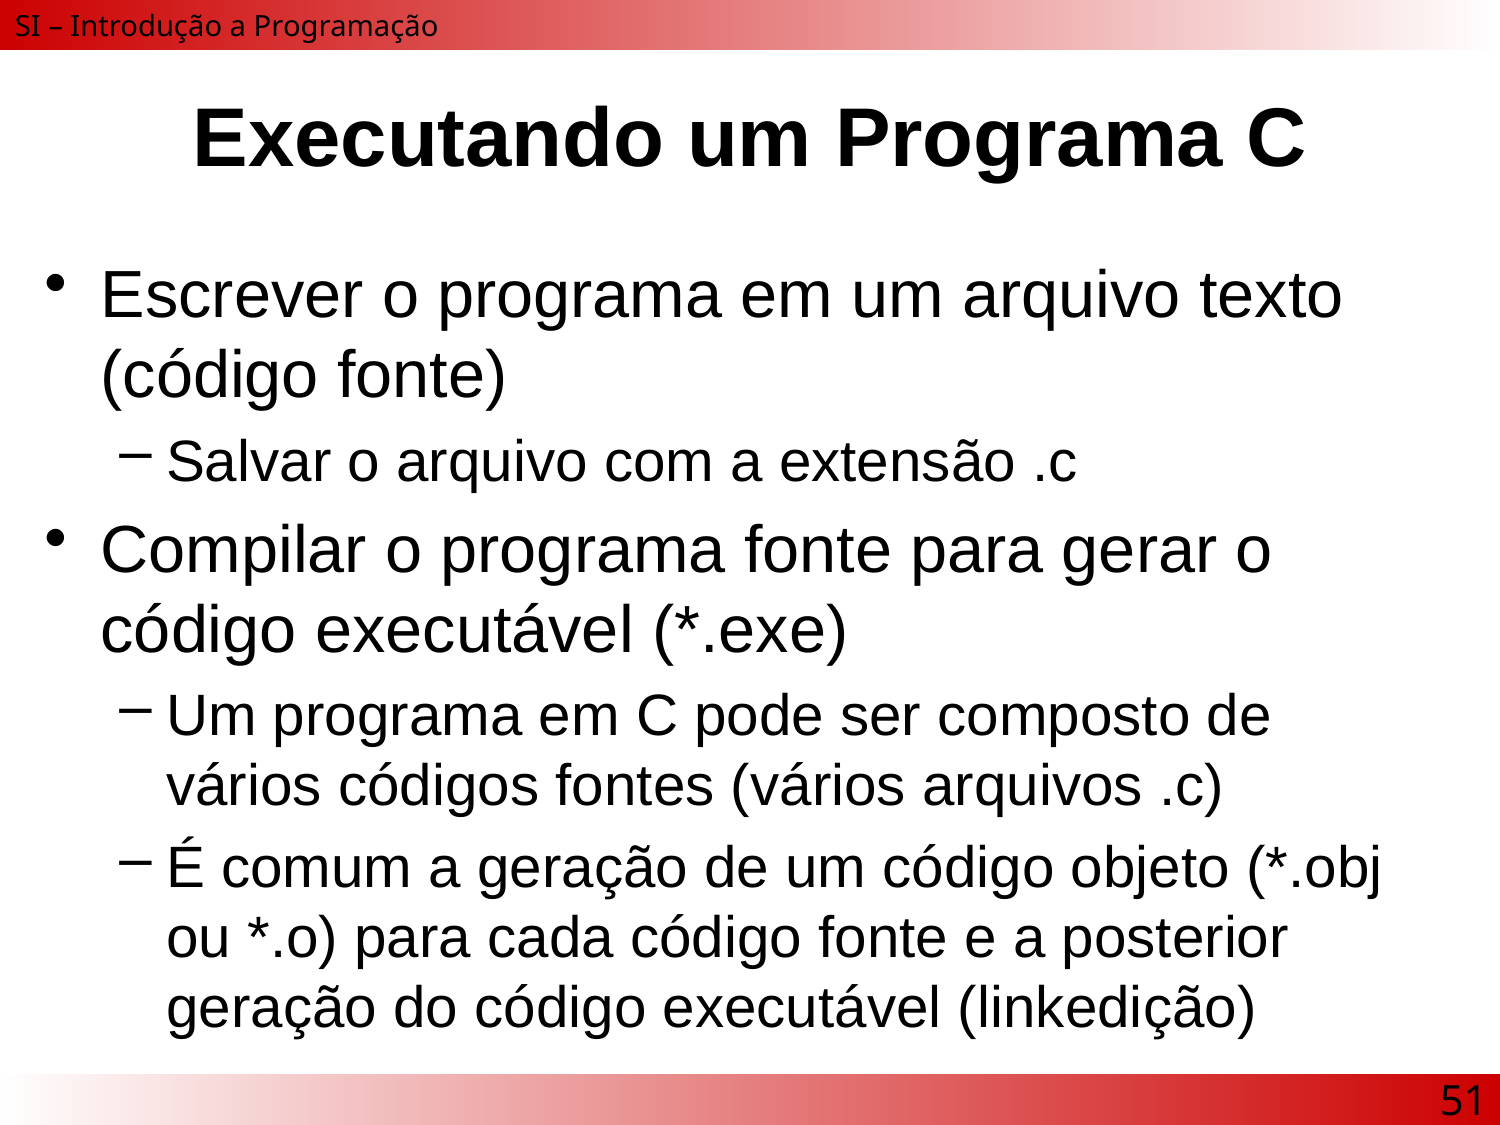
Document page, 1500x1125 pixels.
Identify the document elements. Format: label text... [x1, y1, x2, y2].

slide_number 51 [1299, 1065, 1500, 1125]
title Executando um Programa C [0, 77, 1500, 188]
list Escrever o programa em um arquivo texto (código fonte) Salvar o arquivo com a extensão .c Compilar o programa fonte para gerar o código executável (*.exe) Um programa em C pode ser composto de vários códigos fontes (vários arquivos .c) É comum a geração de um código objeto (*.obj ou *.o) para cada código fonte e a posterior geração do código executável (linkedição) [29, 243, 1460, 1063]
